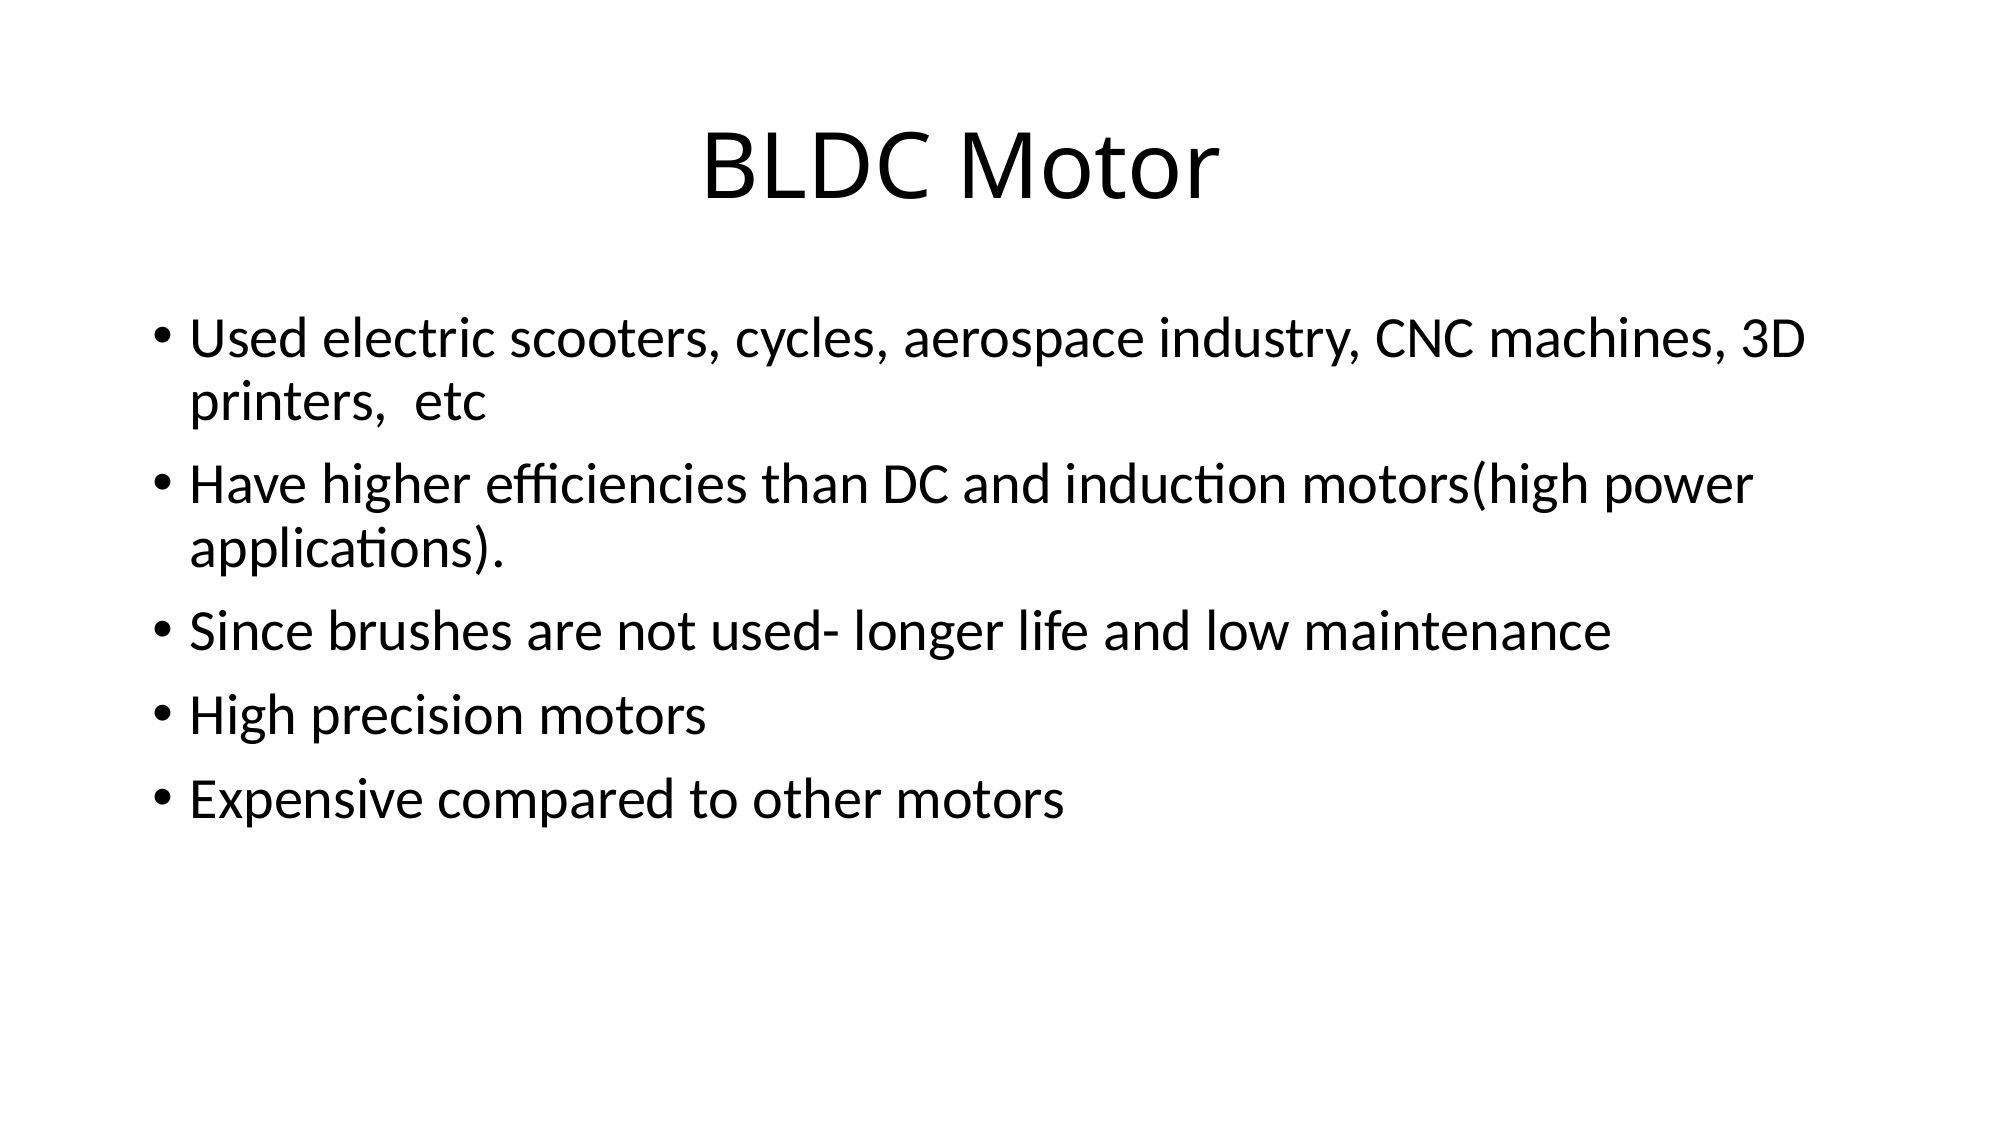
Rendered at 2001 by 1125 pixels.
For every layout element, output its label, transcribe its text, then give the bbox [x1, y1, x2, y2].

title BLDC Motor [137, 59, 1863, 278]
list Used electric scooters, cycles, aerospace industry, CNC machines, 3D printers, etc Have higher efficiencies than DC and induction motors(high power applications). Since brushes are not used- longer life and low maintenance High precision motors Expensive compared to other motors [137, 299, 1863, 1014]
